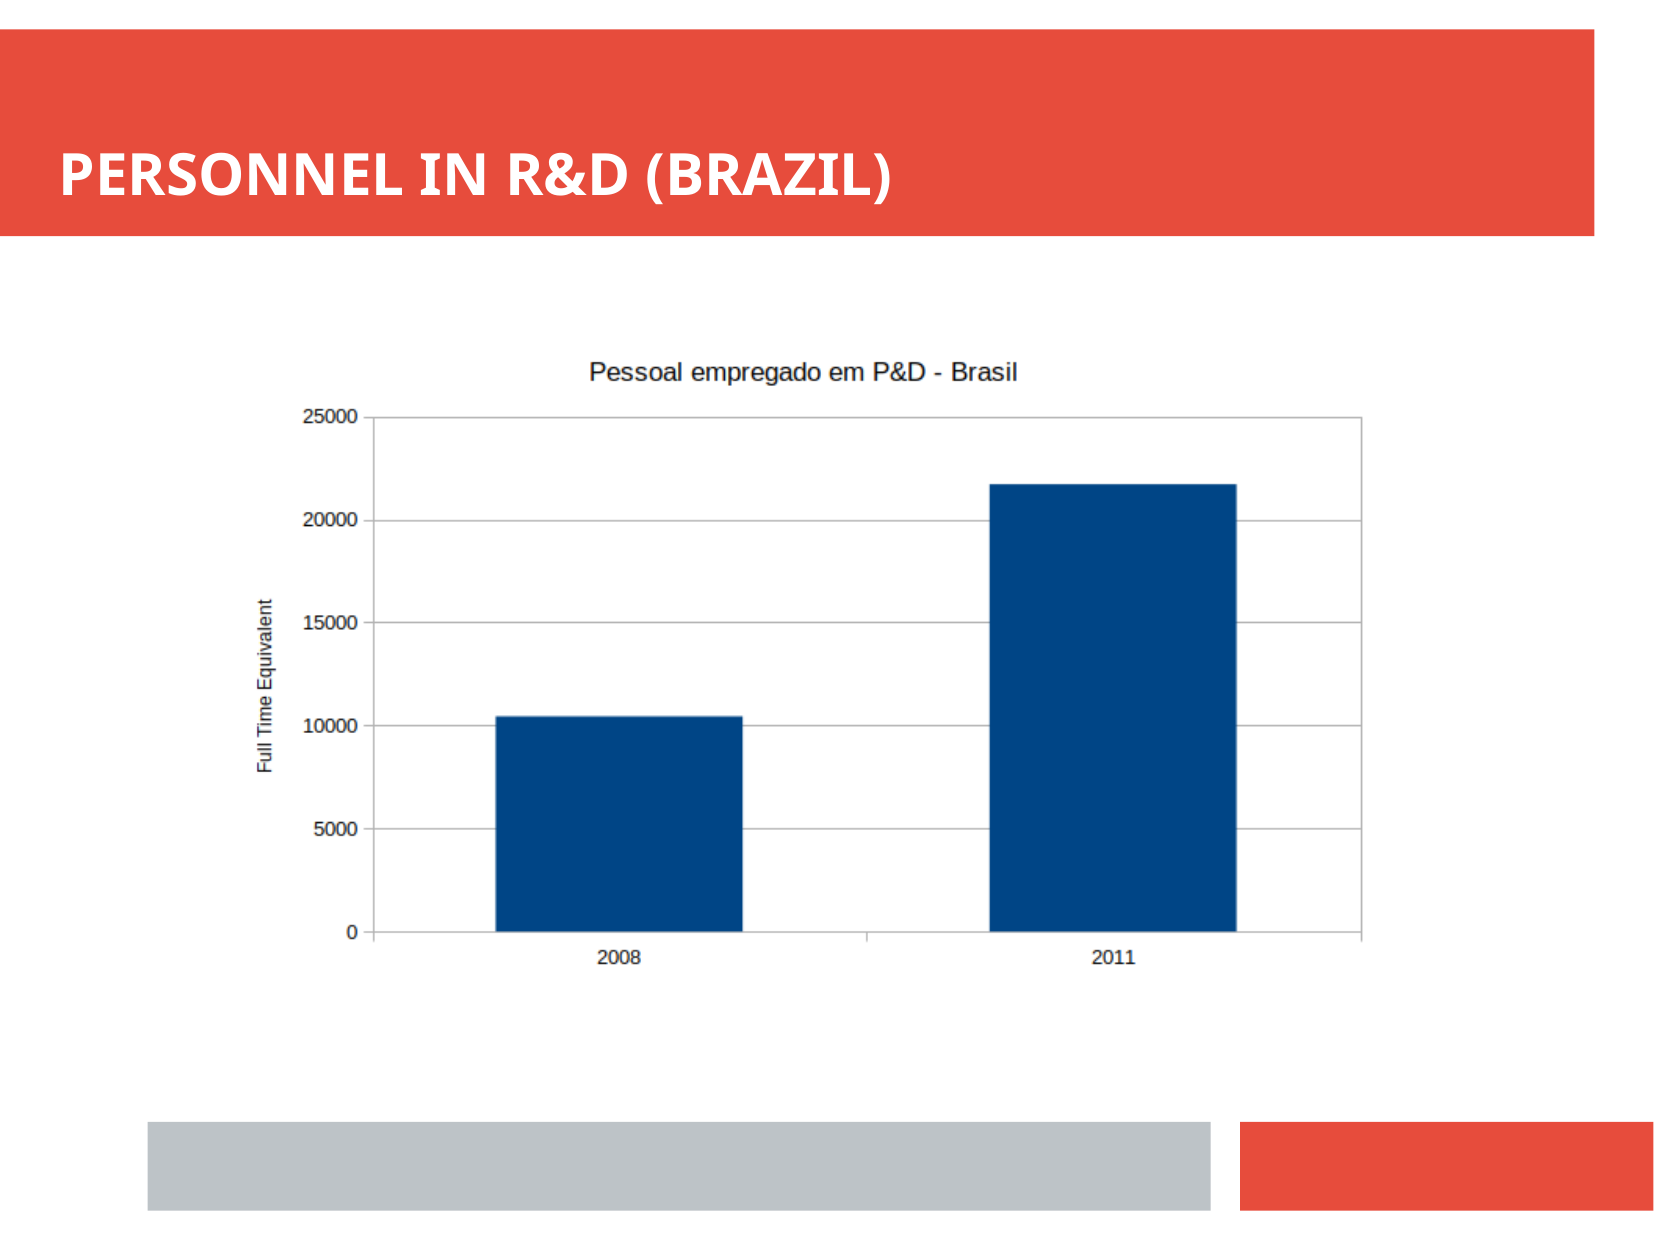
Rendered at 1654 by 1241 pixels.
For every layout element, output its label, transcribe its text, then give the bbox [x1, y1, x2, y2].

picture [223, 328, 1383, 980]
text_box PERSONNEL IN R&D (BRAZIL) [58, 58, 1595, 207]
